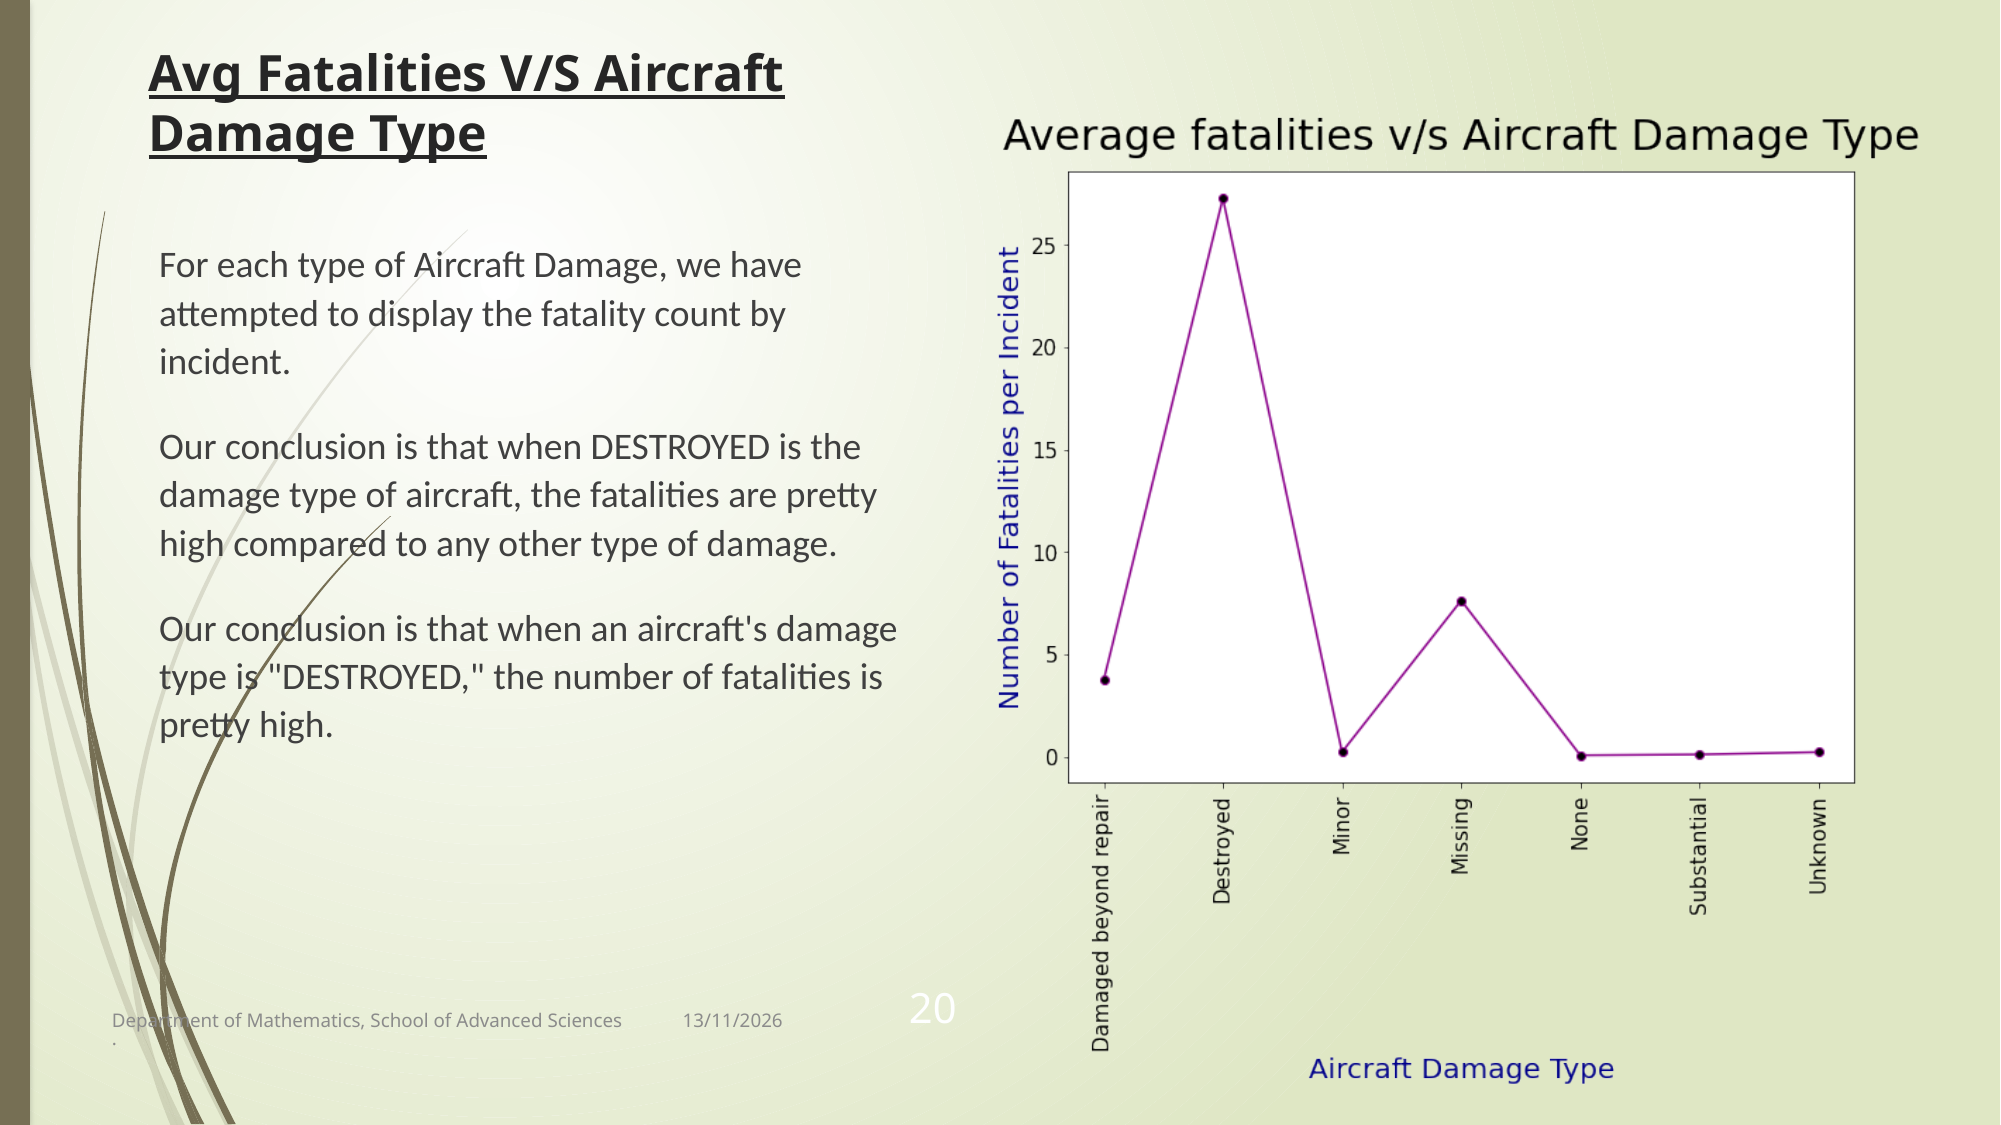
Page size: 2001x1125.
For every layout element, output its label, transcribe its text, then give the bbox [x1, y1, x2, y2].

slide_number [638, 991, 797, 1051]
slide_number 20 [797, 970, 972, 1051]
list For each type of Aircraft Damage, we have attempted to display the fatality count by incident. Our conclusion is that when DESTROYED is the damage type of aircraft, the fatalities are pretty high compared to any other type of damage. Our conclusion is that when an aircraft's damage type is "DESTROYED," the number of fatalities is pretty high. [144, 229, 941, 807]
footer Department of Mathematics, School of Advanced Sciences. [96, 991, 638, 1051]
title Avg Fatalities V/S Aircraft Damage Type [133, 25, 930, 169]
picture [989, 107, 1929, 1094]
